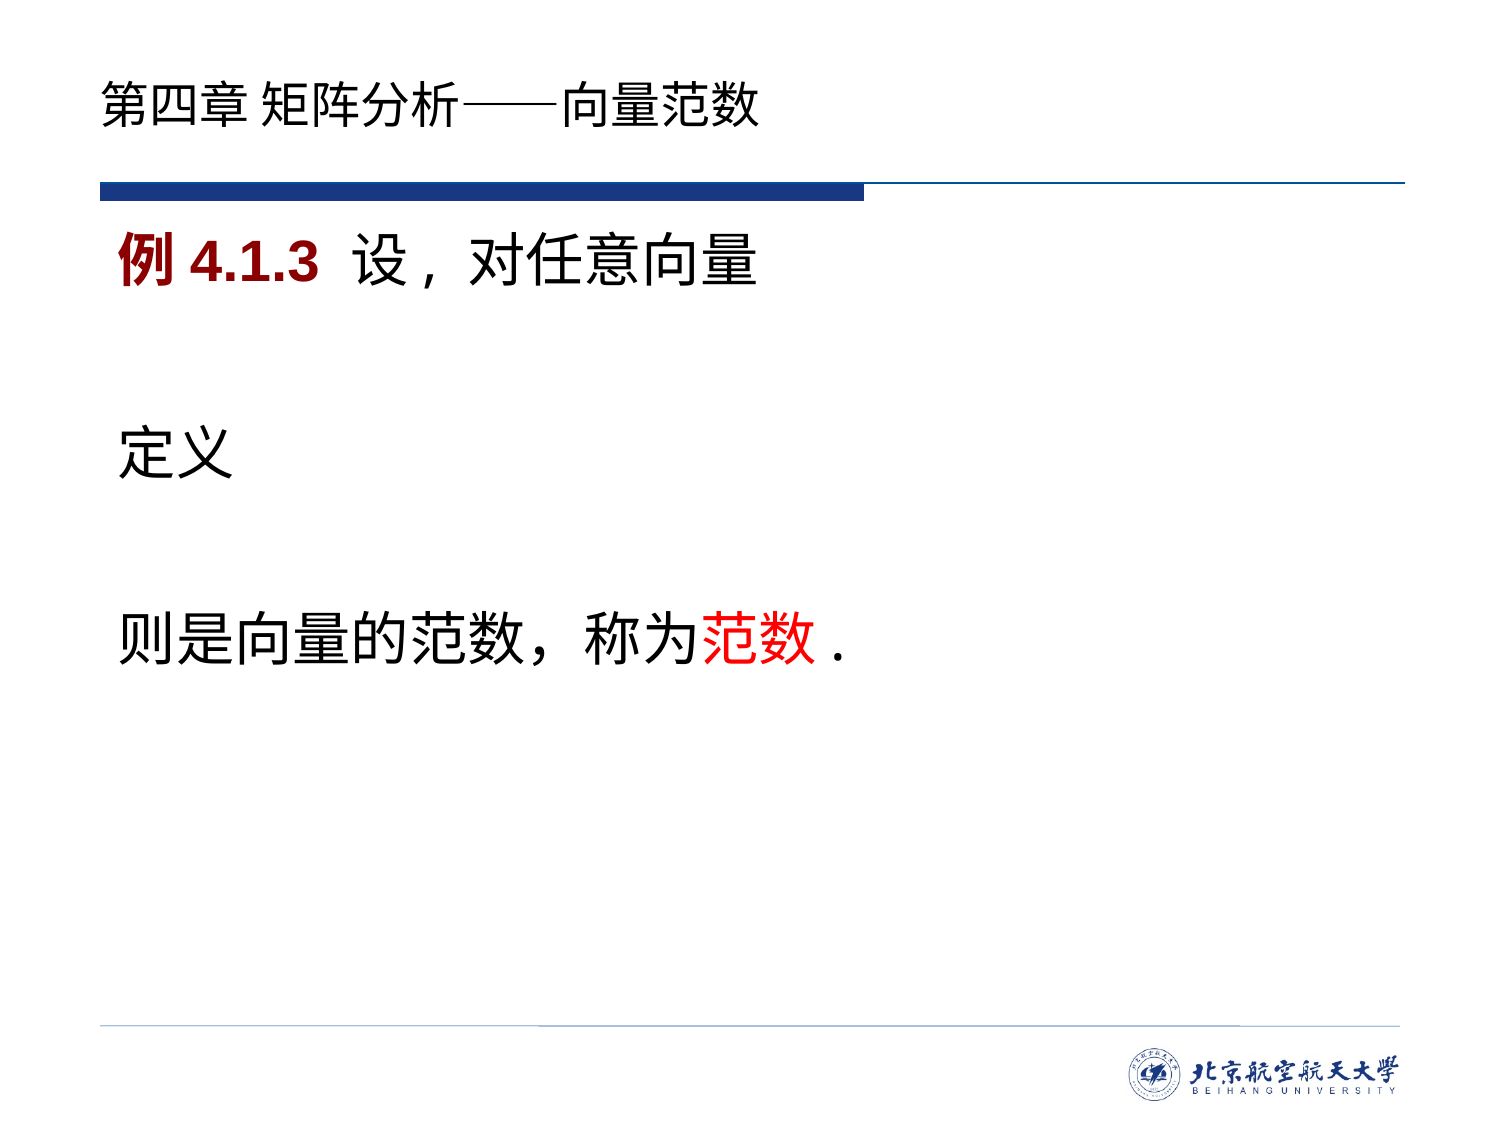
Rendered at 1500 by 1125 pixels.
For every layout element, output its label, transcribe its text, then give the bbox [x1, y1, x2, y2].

title 第四章 矩阵分析——向量范数 [83, 29, 1397, 141]
picture [1114, 1041, 1412, 1108]
